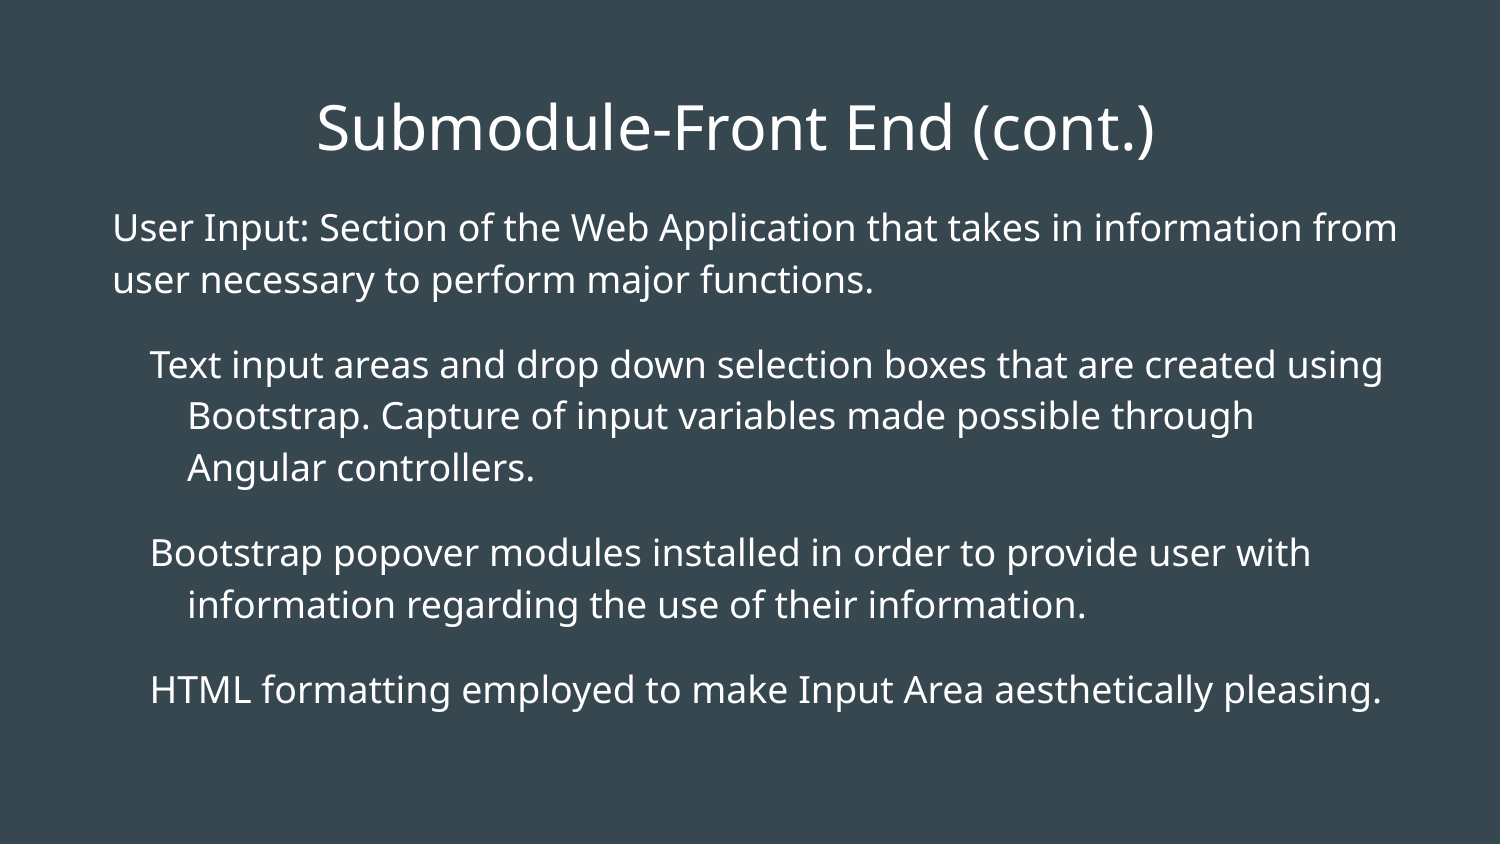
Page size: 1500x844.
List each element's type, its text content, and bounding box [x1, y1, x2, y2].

list User Input: Section of the Web Application that takes in information from user necessary to perform major functions. Text input areas and drop down selection boxes that are created using Bootstrap. Capture of input variables made possible through Angular controllers. Bootstrap popover modules installed in order to provide user with information regarding the use of their information. HTML formatting employed to make Input Area aesthetically pleasing. [97, 182, 1417, 748]
title Submodule-Front End (cont.) [51, 72, 1449, 167]
